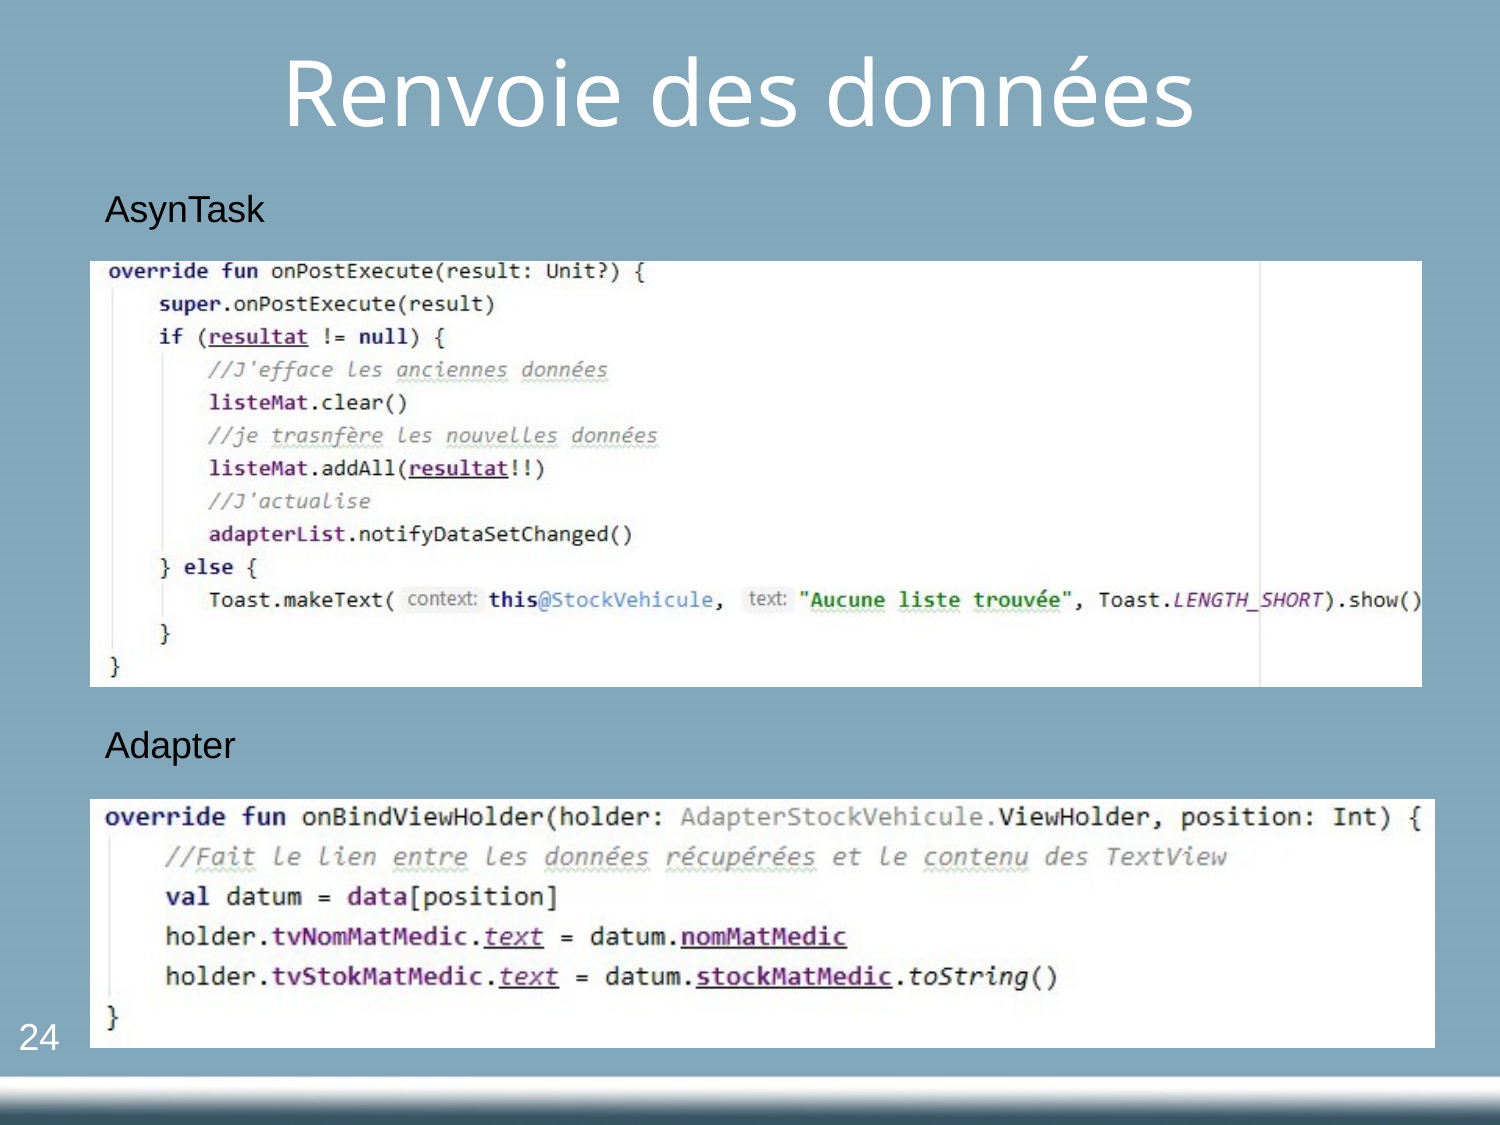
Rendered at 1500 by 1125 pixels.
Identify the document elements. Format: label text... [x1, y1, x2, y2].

slide_number 24 [2, 1004, 75, 1084]
text_box AsynTask [90, 177, 442, 238]
text_box Adapter [90, 713, 442, 774]
title Renvoie des données [64, 31, 1415, 149]
picture [0, 0, 1500, 1125]
